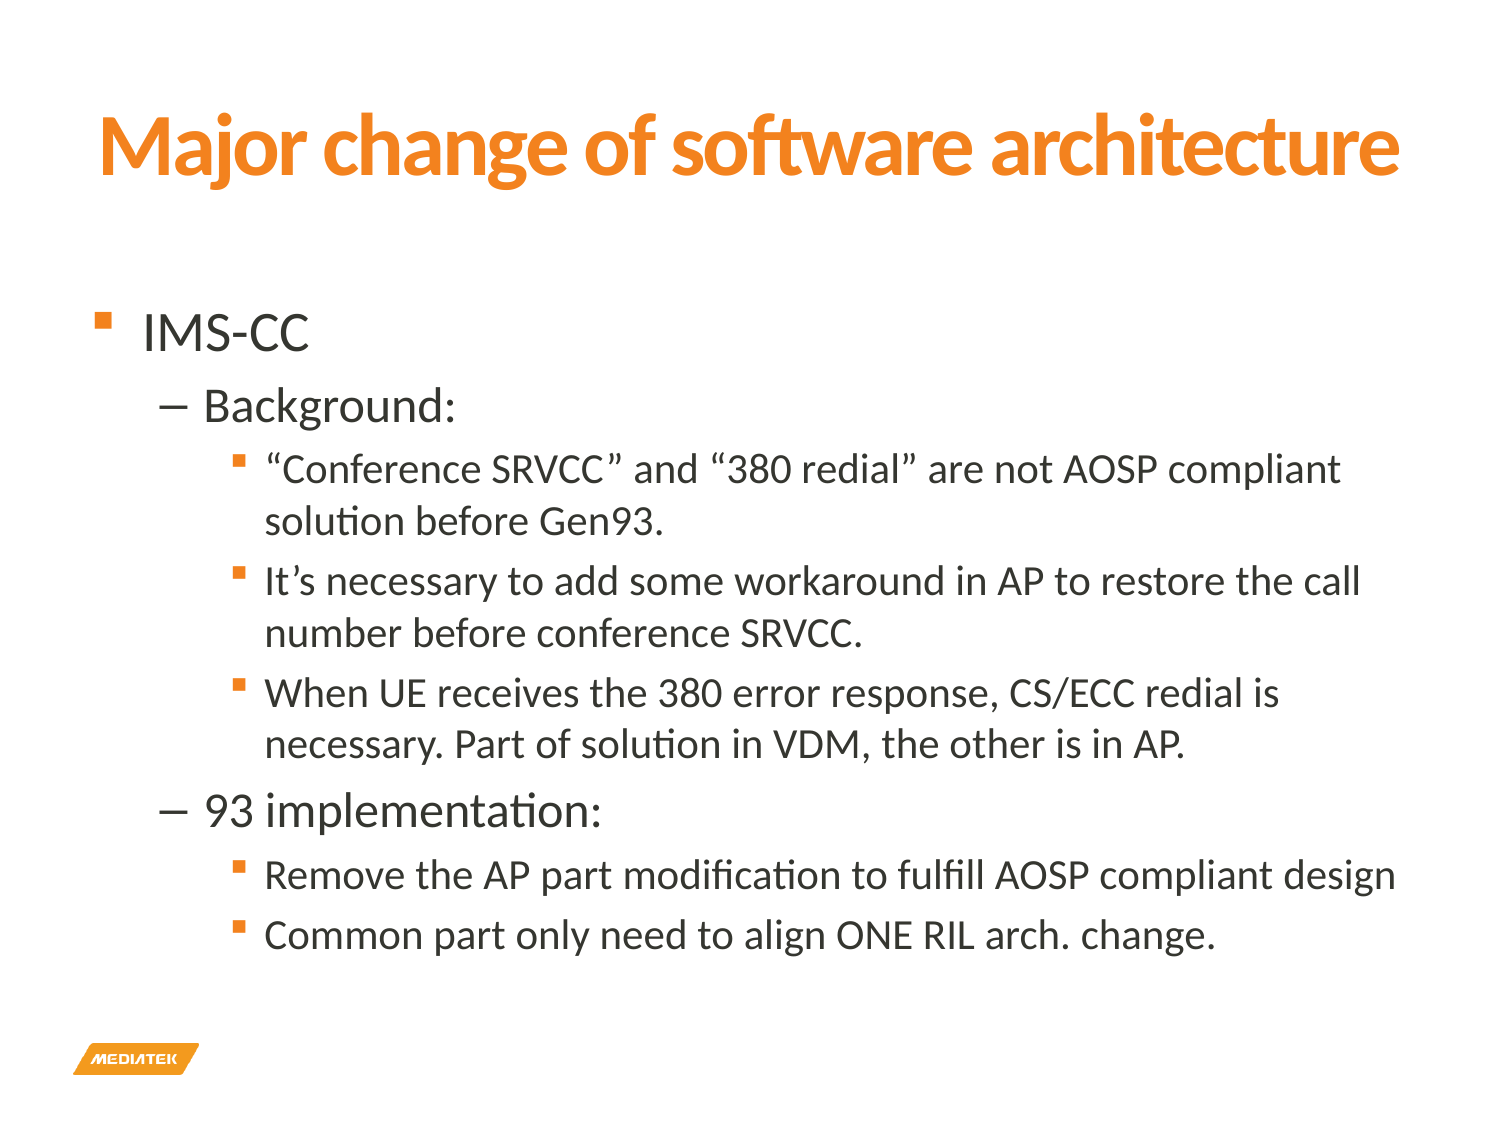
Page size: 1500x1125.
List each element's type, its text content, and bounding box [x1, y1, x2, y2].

list IMS-CC Background: “Conference SRVCC” and “380 redial” are not AOSP compliant solution before Gen93. It’s necessary to add some workaround in AP to restore the call number before conference SRVCC. When UE receives the 380 error response, CS/ECC redial is necessary. Part of solution in VDM, the other is in AP. 93 implementation: Remove the AP part modification to fulfill AOSP compliant design Common part only need to align ONE RIL arch. change. [75, 286, 1425, 990]
picture [73, 1043, 199, 1075]
title Major change of software architecture [75, 99, 1425, 286]
